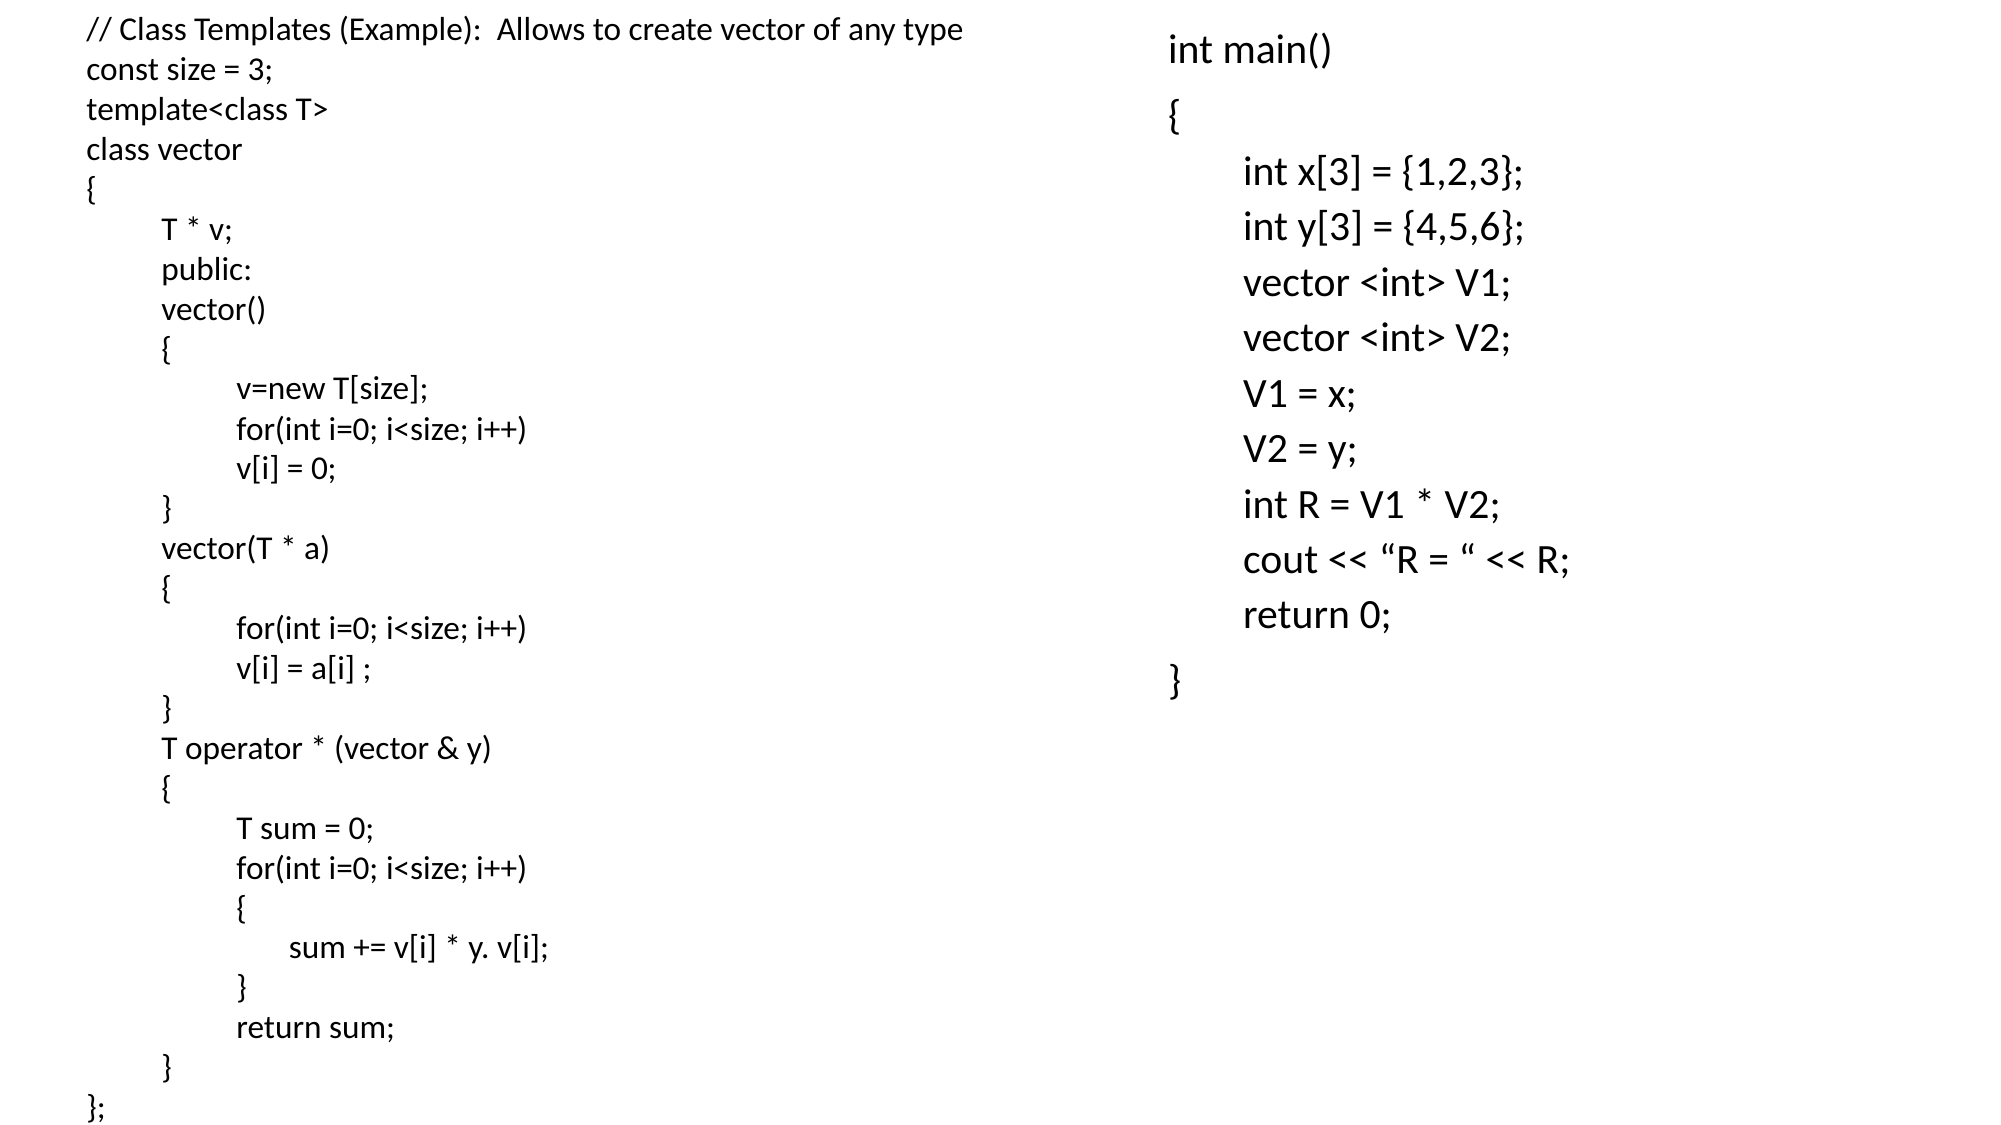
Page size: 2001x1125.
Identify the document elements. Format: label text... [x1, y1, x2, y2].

text_box int main() { int x[3] = {1,2,3}; int y[3] = {4,5,6}; vector <int> V1; vector <int> V2; V1 = x; V2 = y; int R = V1 * V2; cout << “R = “ << R; return 0; } [1153, 20, 1795, 735]
list // Class Templates (Example): Allows to create vector of any type const size = 3; template<class T> class vector { T * v; public: vector() { v=new T[size]; for(int i=0; i<size; i++) v[i] = 0; } vector(T * a) { for(int i=0; i<size; i++) v[i] = a[i] ; } T operator * (vector & y) { T sum = 0; for(int i=0; i<size; i++) { sum += v[i] * y. v[i]; } return sum; } }; [71, 0, 1071, 1125]
text_box [999, 299, 1713, 1014]
